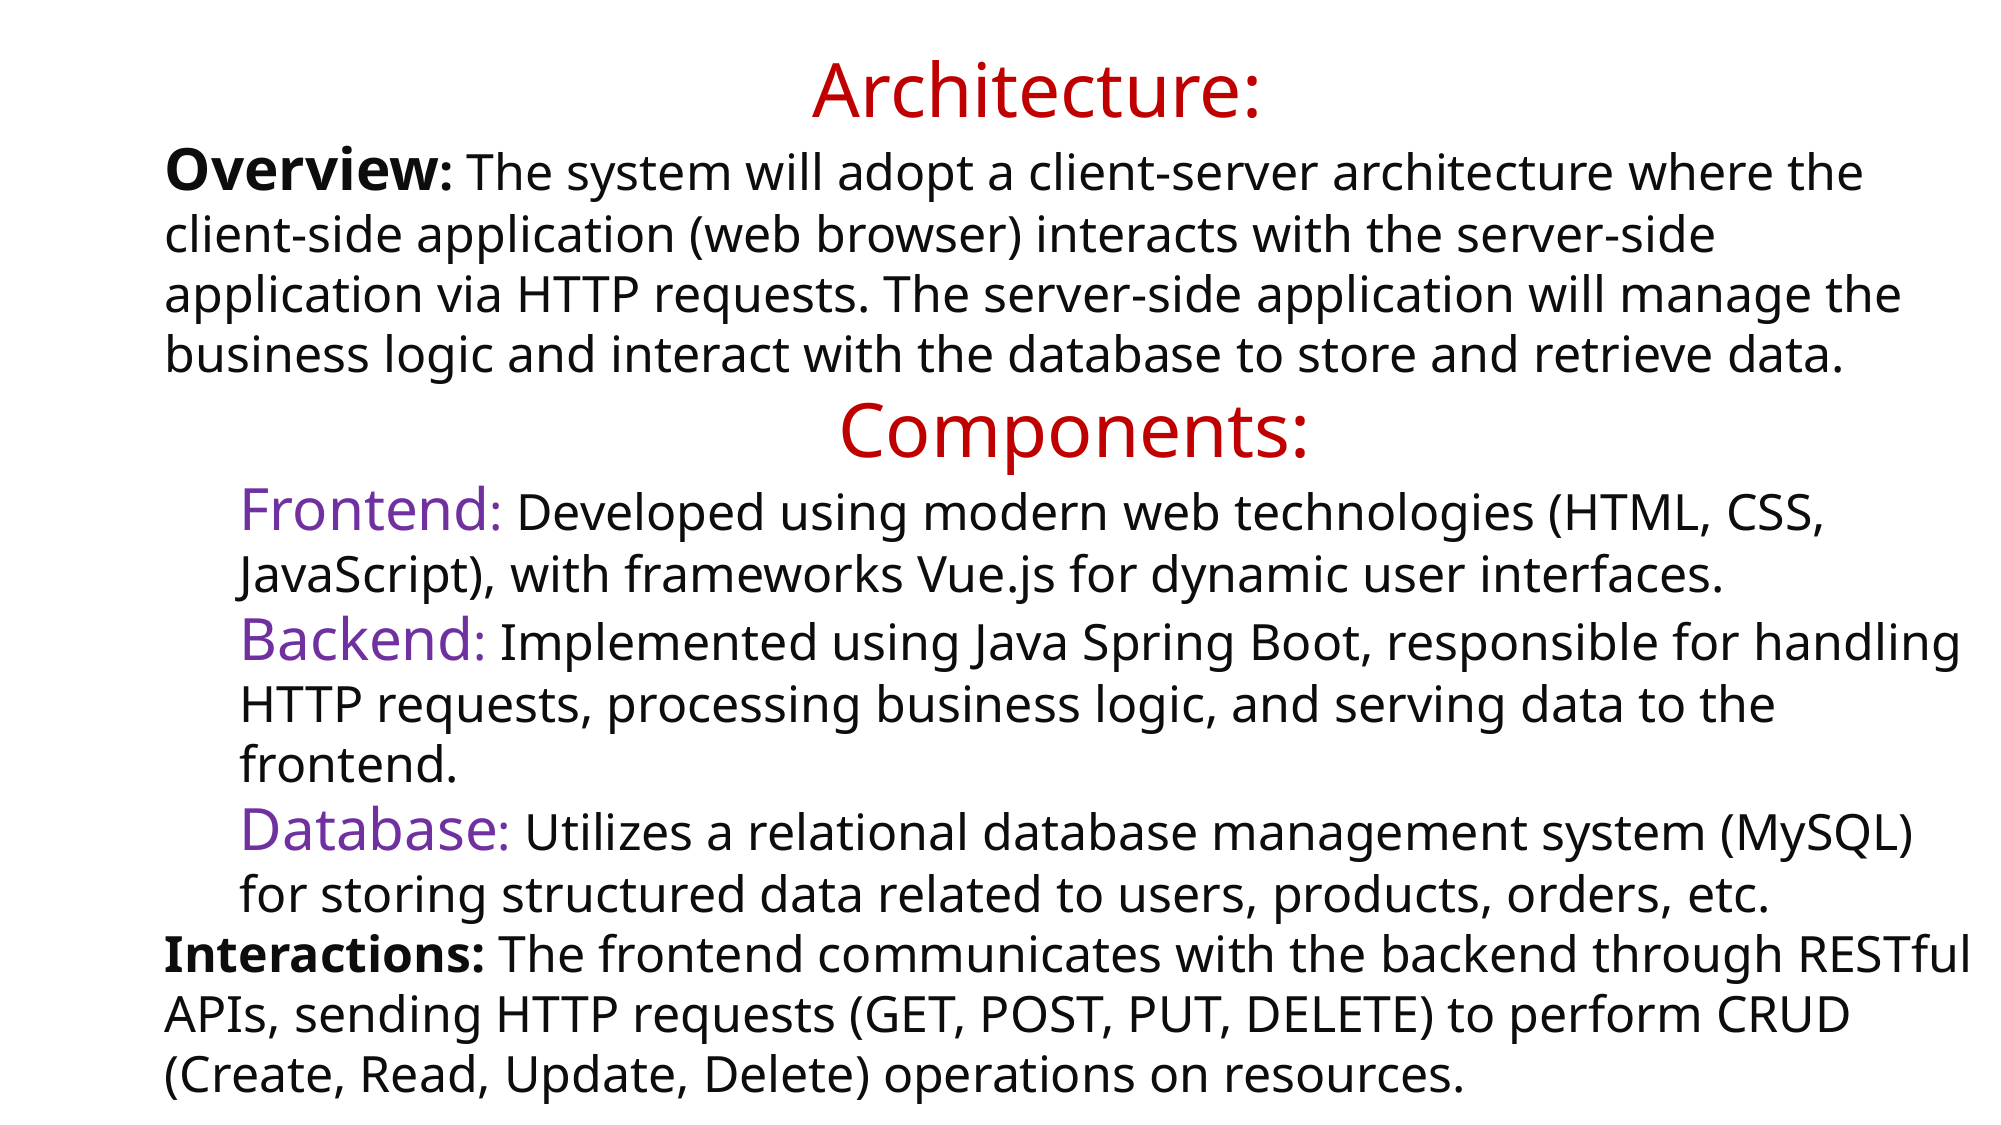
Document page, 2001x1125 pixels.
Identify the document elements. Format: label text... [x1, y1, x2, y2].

text_box Architecture: Overview: The system will adopt a client-server architecture where the client-side application (web browser) interacts with the server-side application via HTTP requests. The server-side application will manage the business logic and interact with the database to store and retrieve data. Components: Frontend: Developed using modern web technologies (HTML, CSS, JavaScript), with frameworks Vue.js for dynamic user interfaces. Backend: Implemented using Java Spring Boot, responsible for handling HTTP requests, processing business logic, and serving data to the frontend. Database: Utilizes a relational database management system (MySQL) for storing structured data related to users, products, orders, etc. Interactions: The frontend communicates with the backend through RESTful APIs, sending HTTP requests (GET, POST, PUT, DELETE) to perform CRUD (Create, Read, Update, Delete) operations on resources. [0, 34, 2000, 1110]
